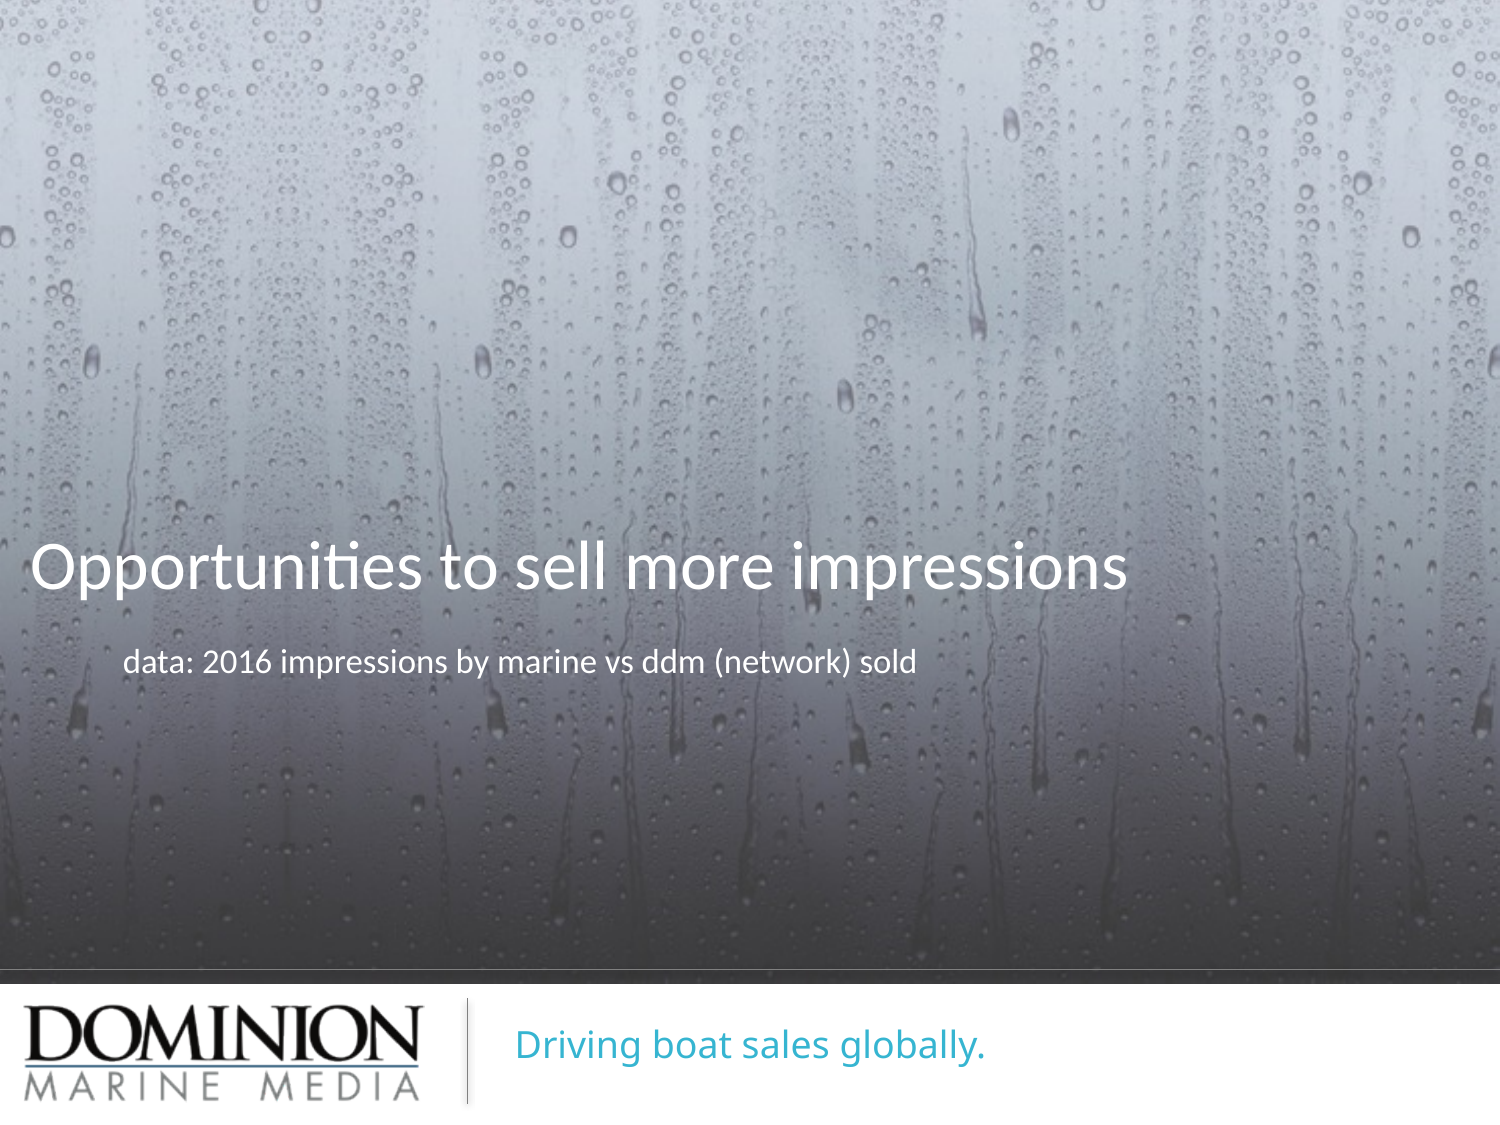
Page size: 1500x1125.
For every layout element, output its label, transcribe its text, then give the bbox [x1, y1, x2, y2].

picture [0, 970, 1500, 984]
picture [23, 1003, 425, 1103]
title Opportunities to sell more impressions data: 2016 impressions by marine vs ddm (network) sold [15, 510, 1365, 698]
picture [0, 0, 1500, 969]
